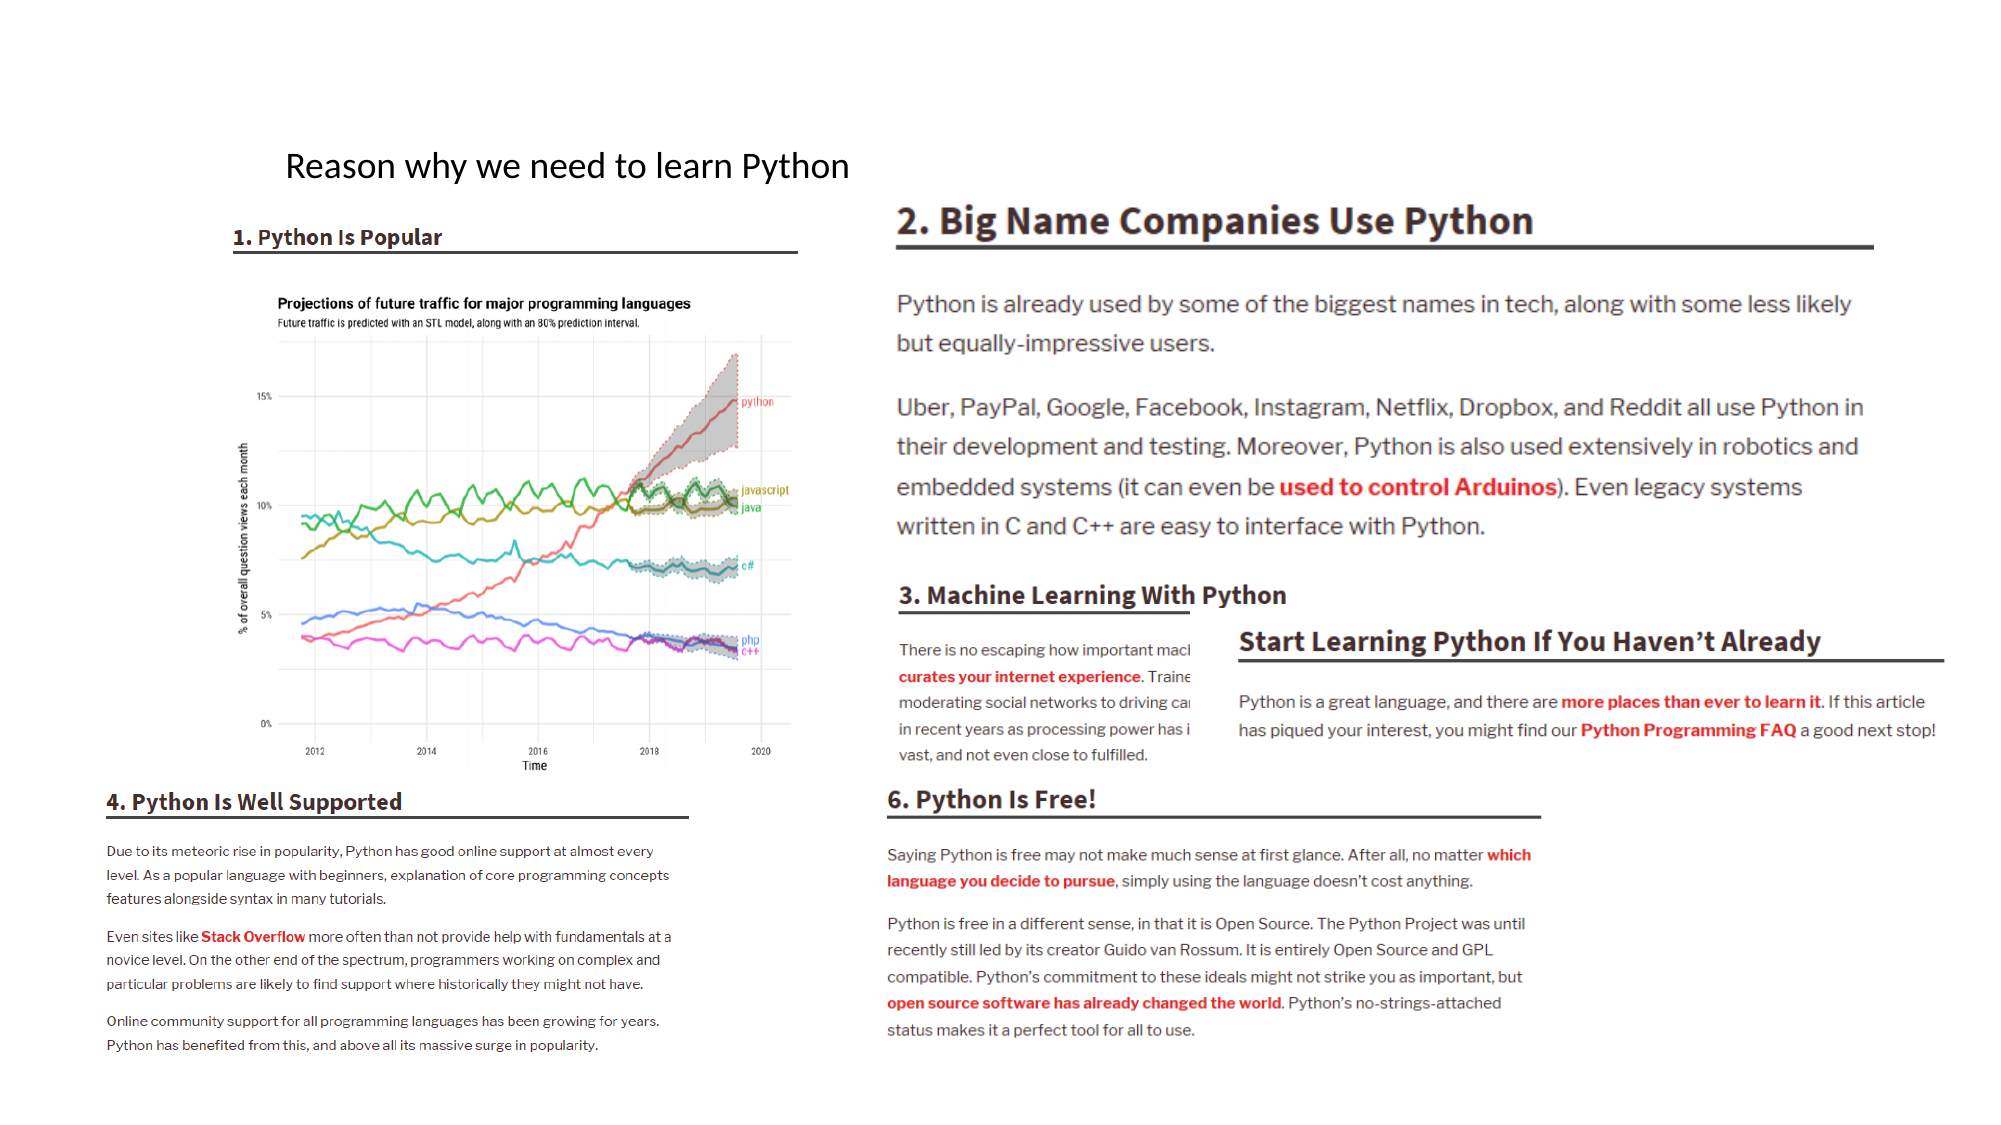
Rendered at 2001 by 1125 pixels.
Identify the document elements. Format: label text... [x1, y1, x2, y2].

picture [99, 222, 844, 1060]
picture [854, 164, 1968, 1045]
text_box Reason why we need to learn Python [270, 133, 938, 194]
